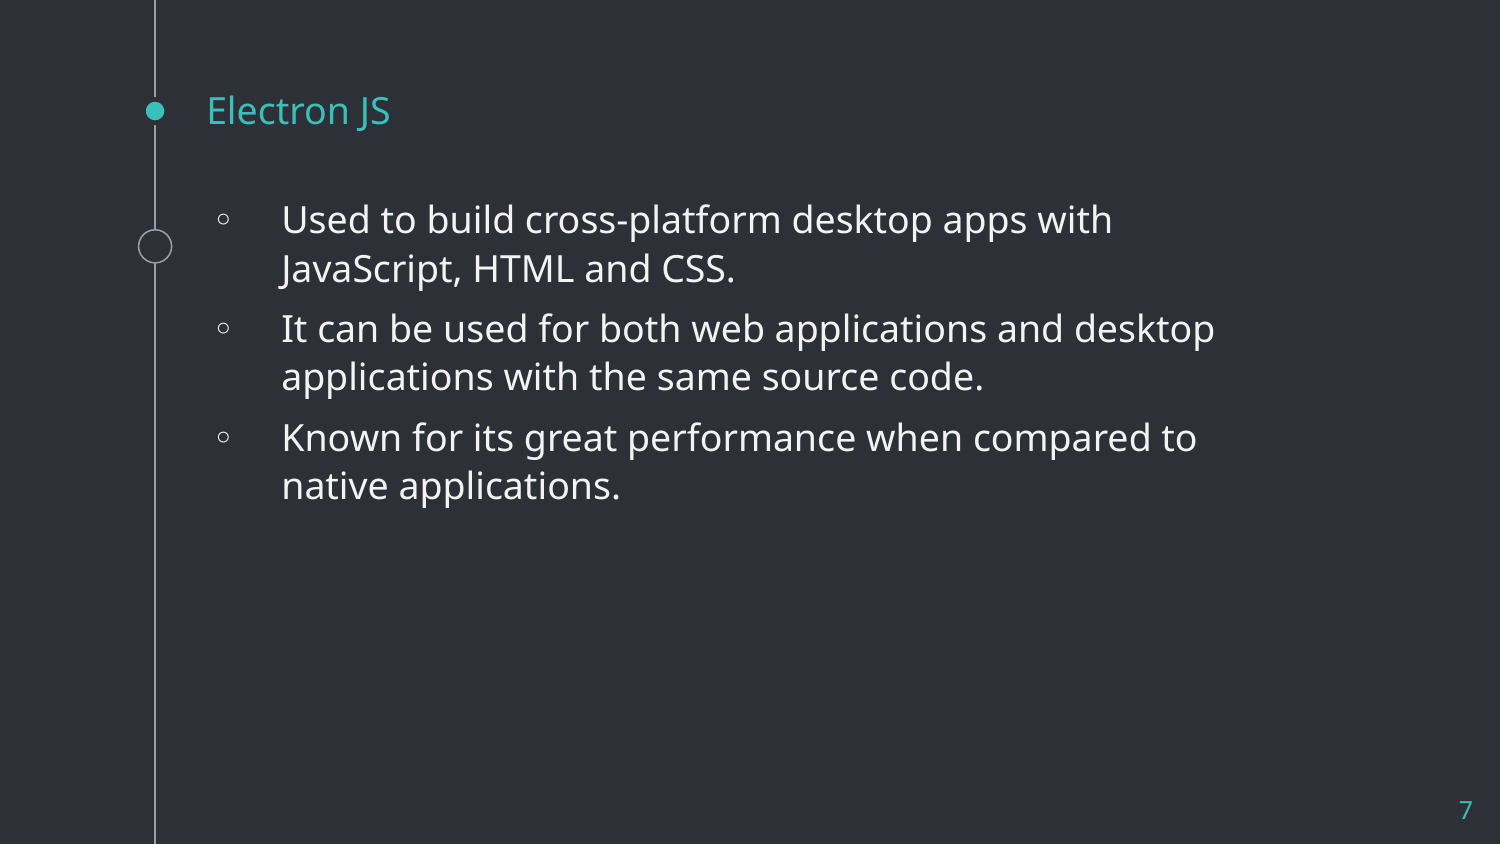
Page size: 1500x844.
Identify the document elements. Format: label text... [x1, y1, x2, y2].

list Used to build cross-platform desktop apps with JavaScript, HTML and CSS. It can be used for both web applications and desktop applications with the same source code. Known for its great performance when compared to native applications. [191, 178, 1317, 790]
slide_number 7 [1398, 779, 1489, 832]
title Electron JS [191, 90, 1317, 147]
